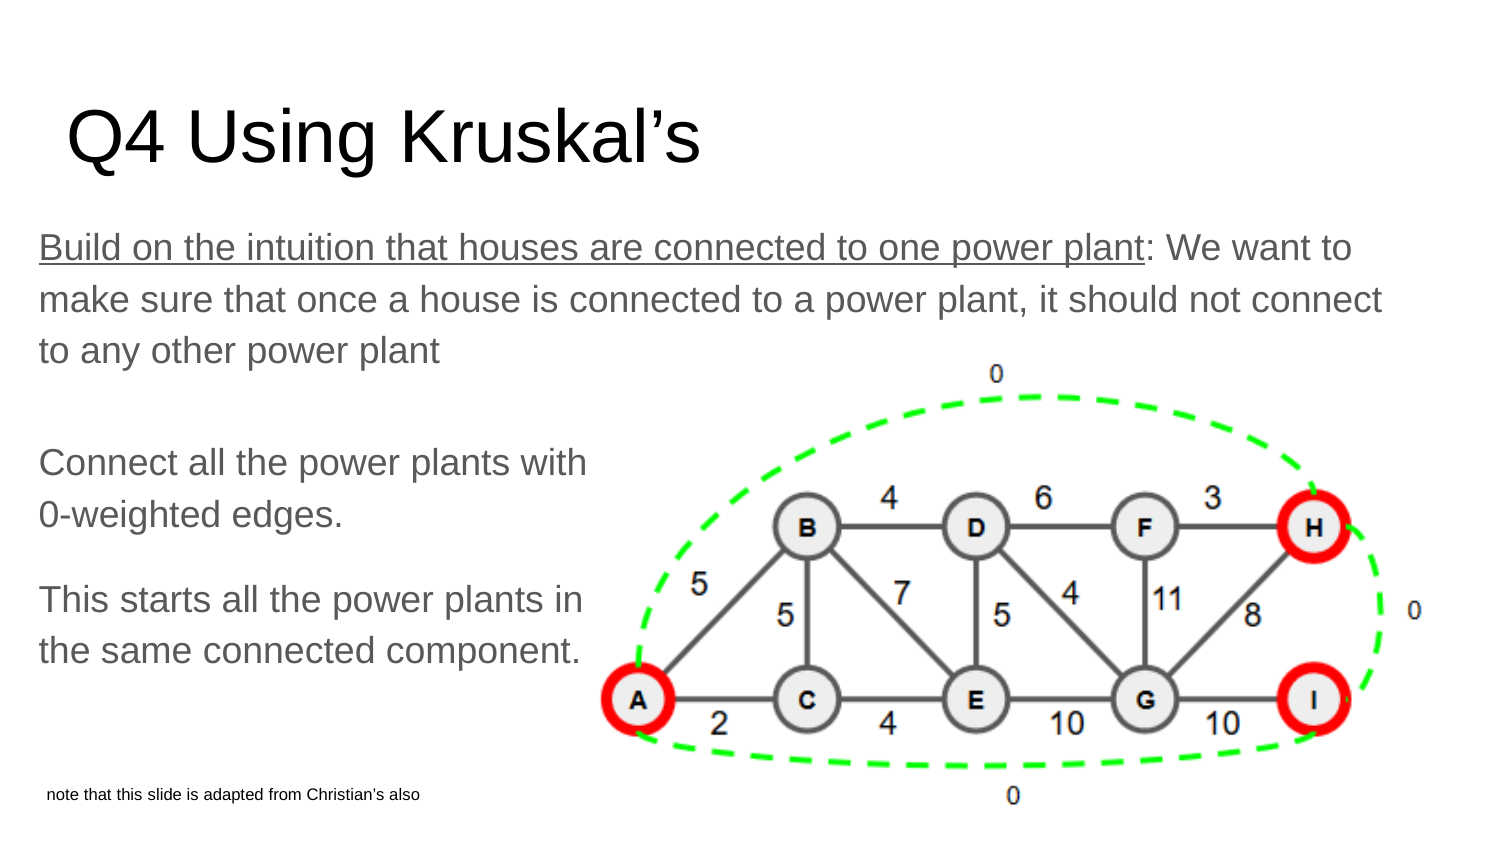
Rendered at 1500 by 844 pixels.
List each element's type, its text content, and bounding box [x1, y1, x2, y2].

title Q4 Using Kruskal’s [51, 72, 1449, 167]
text_box Build on the intuition that houses are connected to one power plant: We want to make sure that once a house is connected to a power plant, it should not connect to any other power plant [23, 201, 1422, 377]
text_box note that this slide is adapted from Christian’s also [31, 774, 469, 815]
picture [585, 350, 1450, 825]
text_box Connect all the power plants with 0-weighted edges. This starts all the power plants in the same connected component. [23, 416, 580, 687]
